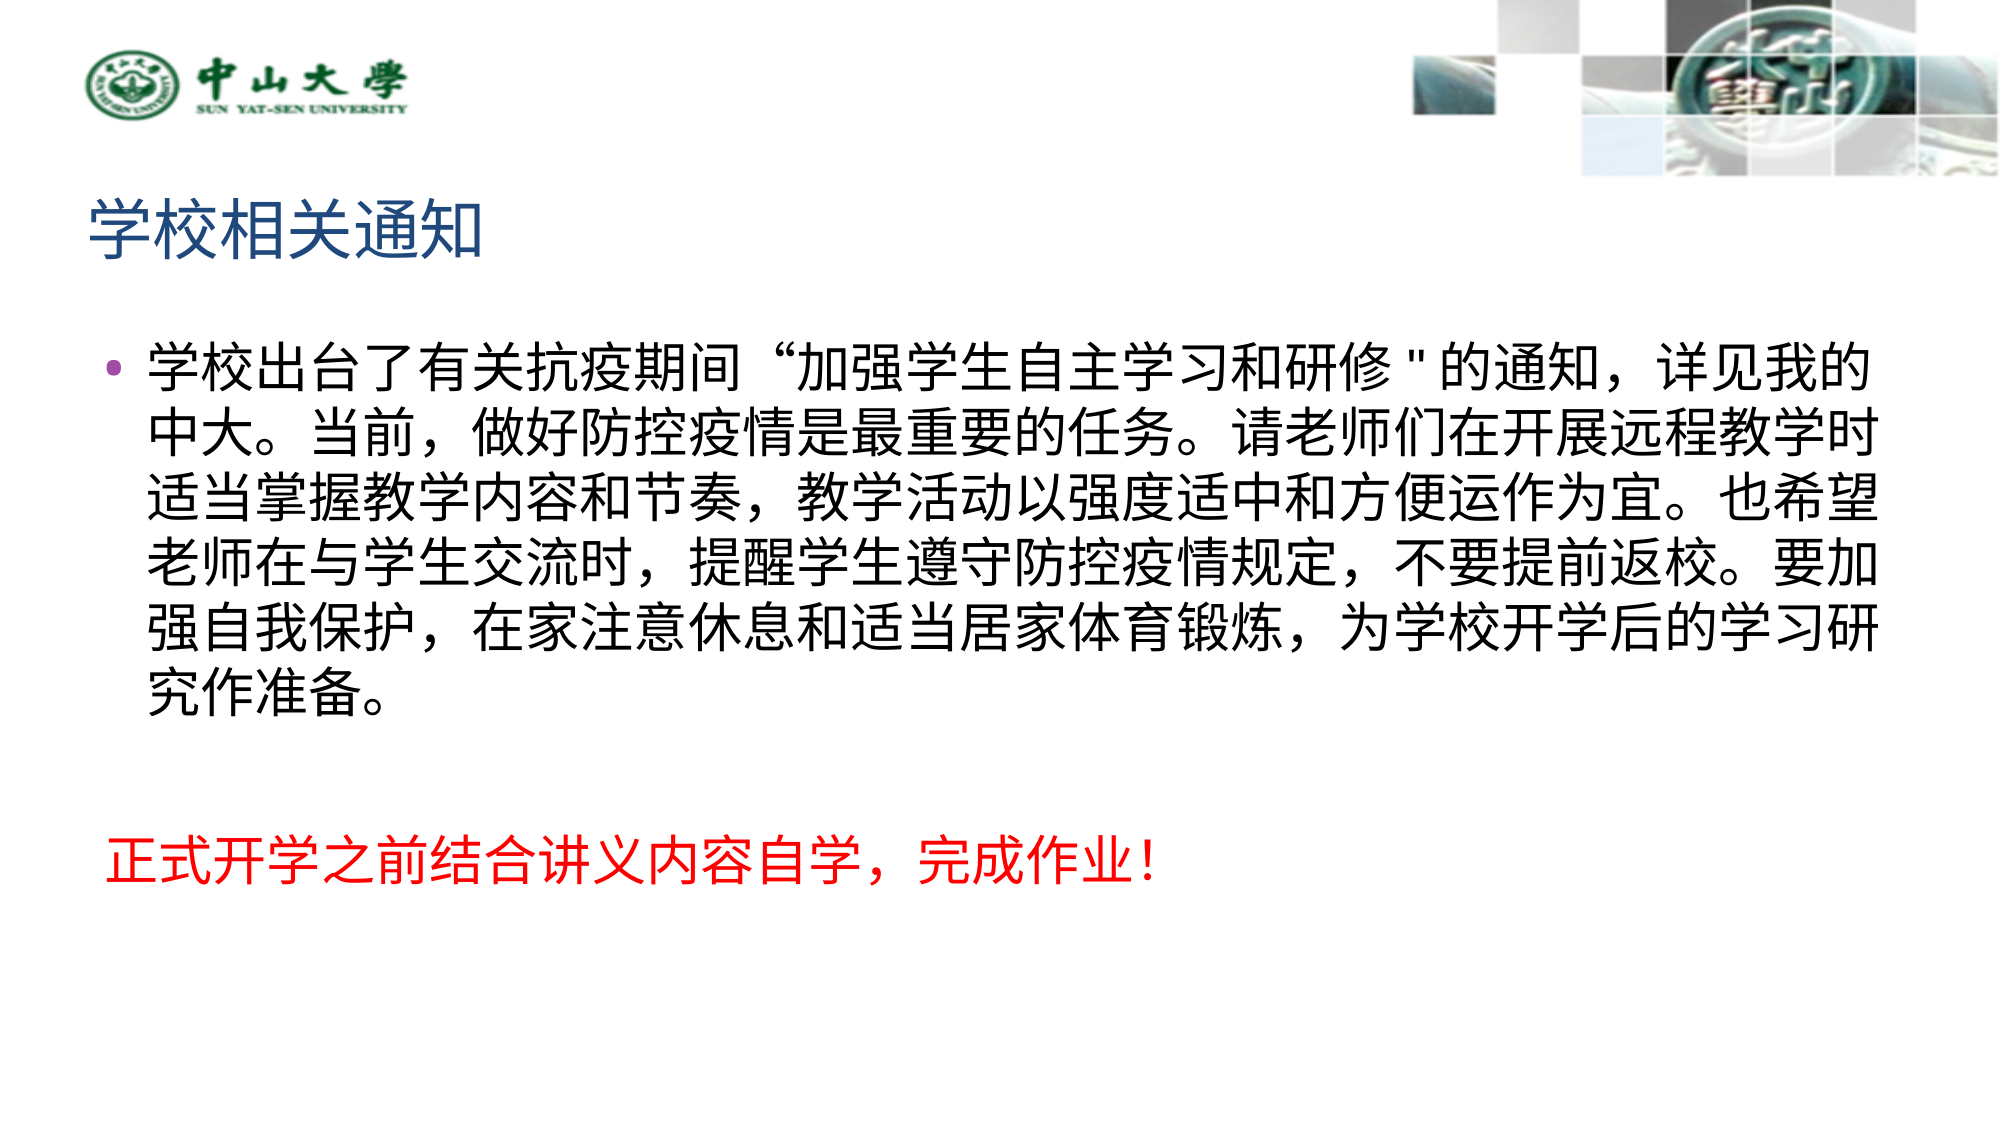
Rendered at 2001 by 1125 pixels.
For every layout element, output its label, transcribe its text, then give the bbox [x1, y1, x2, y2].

title 学校相关通知 [71, 162, 1872, 295]
picture [0, 0, 2000, 182]
list 学校出台了有关抗疫期间“加强学生自主学习和研修"的通知，详见我的中大。当前，做好防控疫情是最重要的任务。请老师们在开展远程教学时适当掌握教学内容和节奏，教学活动以强度适中和方便运作为宜。也希望老师在与学生交流时，提醒学生遵守防控疫情规定，不要提前返校。要加强自我保护，在家注意休息和适当居家体育锻炼，为学校开学后的学习研究作准备。 正式开学之前结合讲义内容自学，完成作业！ [71, 326, 1900, 1094]
slide_number 2 [1787, 0, 1955, 61]
